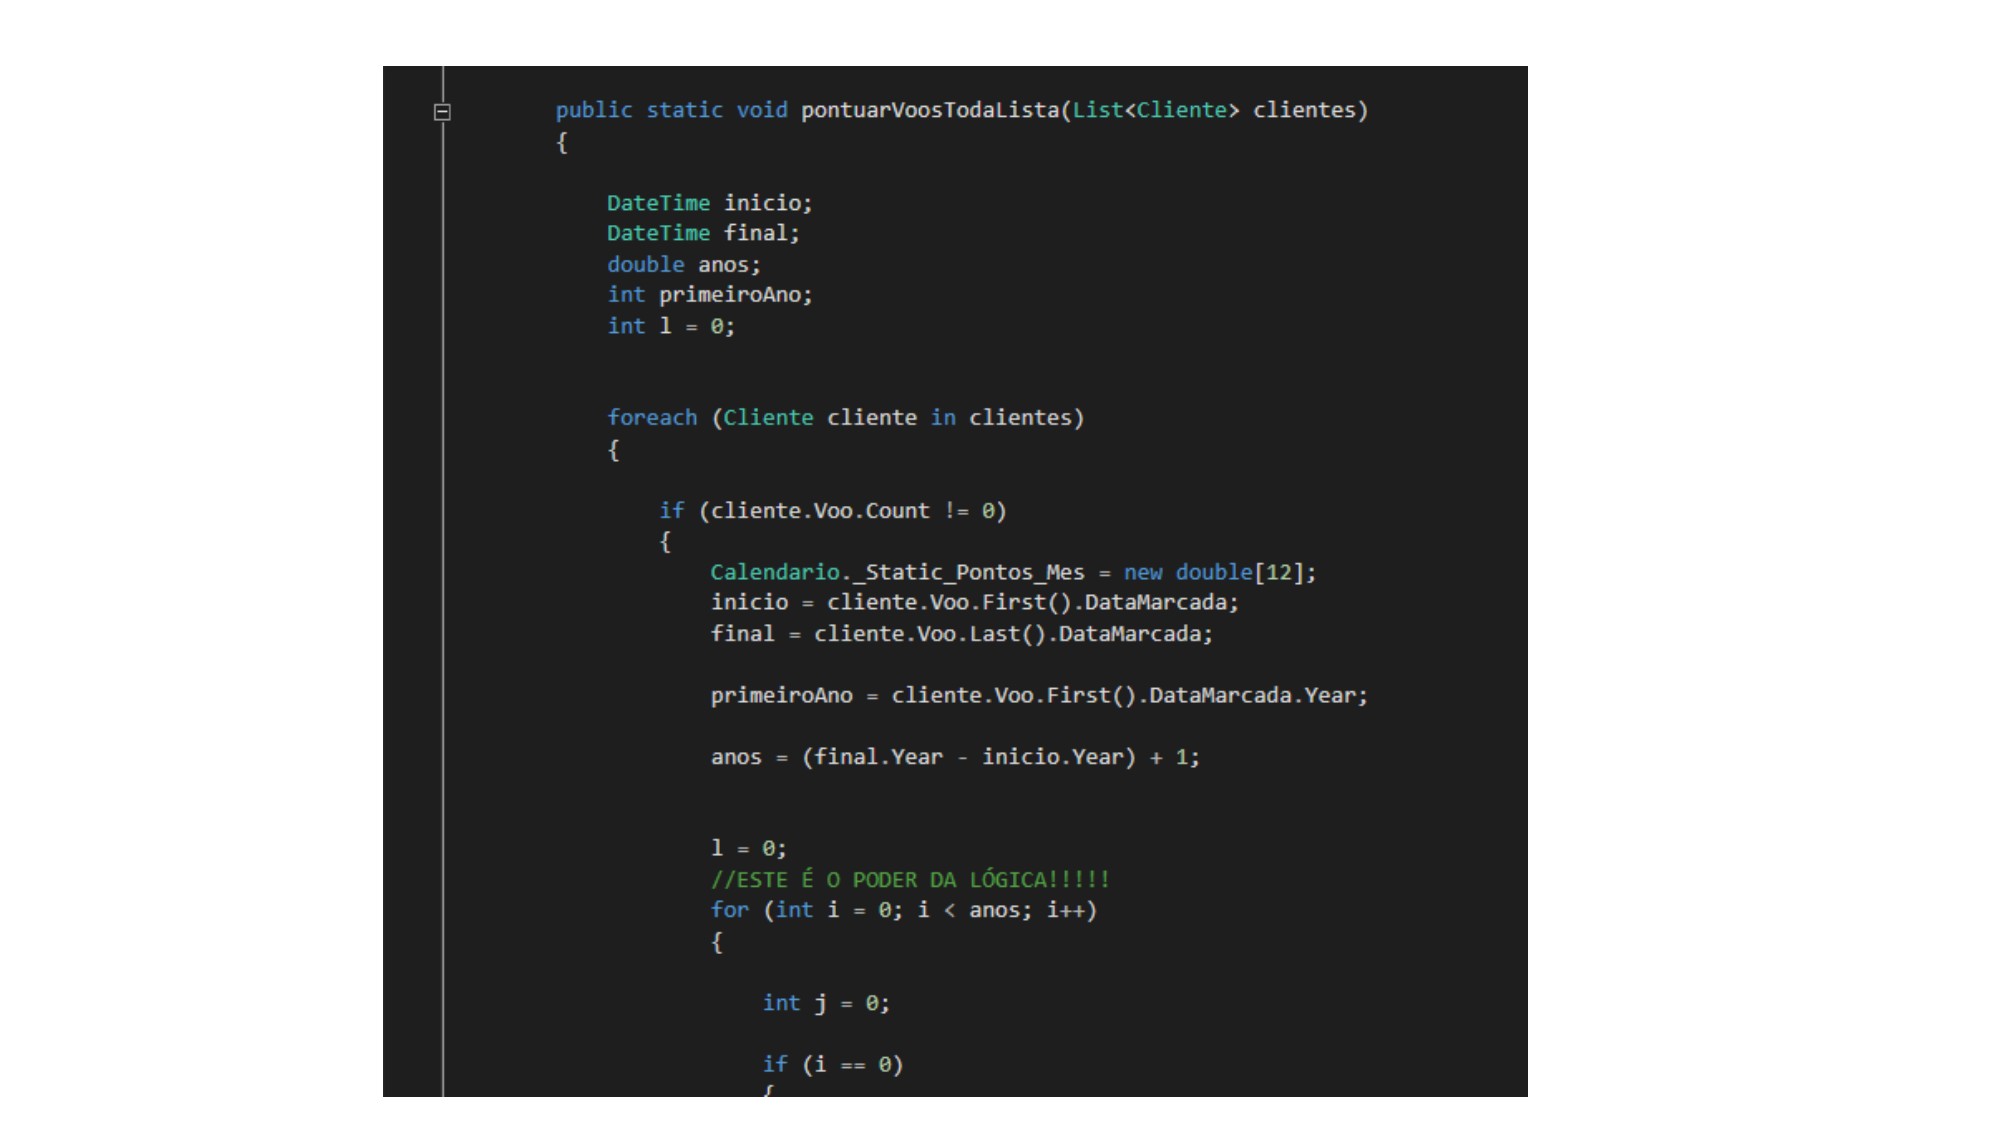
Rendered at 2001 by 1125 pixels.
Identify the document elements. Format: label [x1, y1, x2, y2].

list [382, 66, 1528, 1097]
